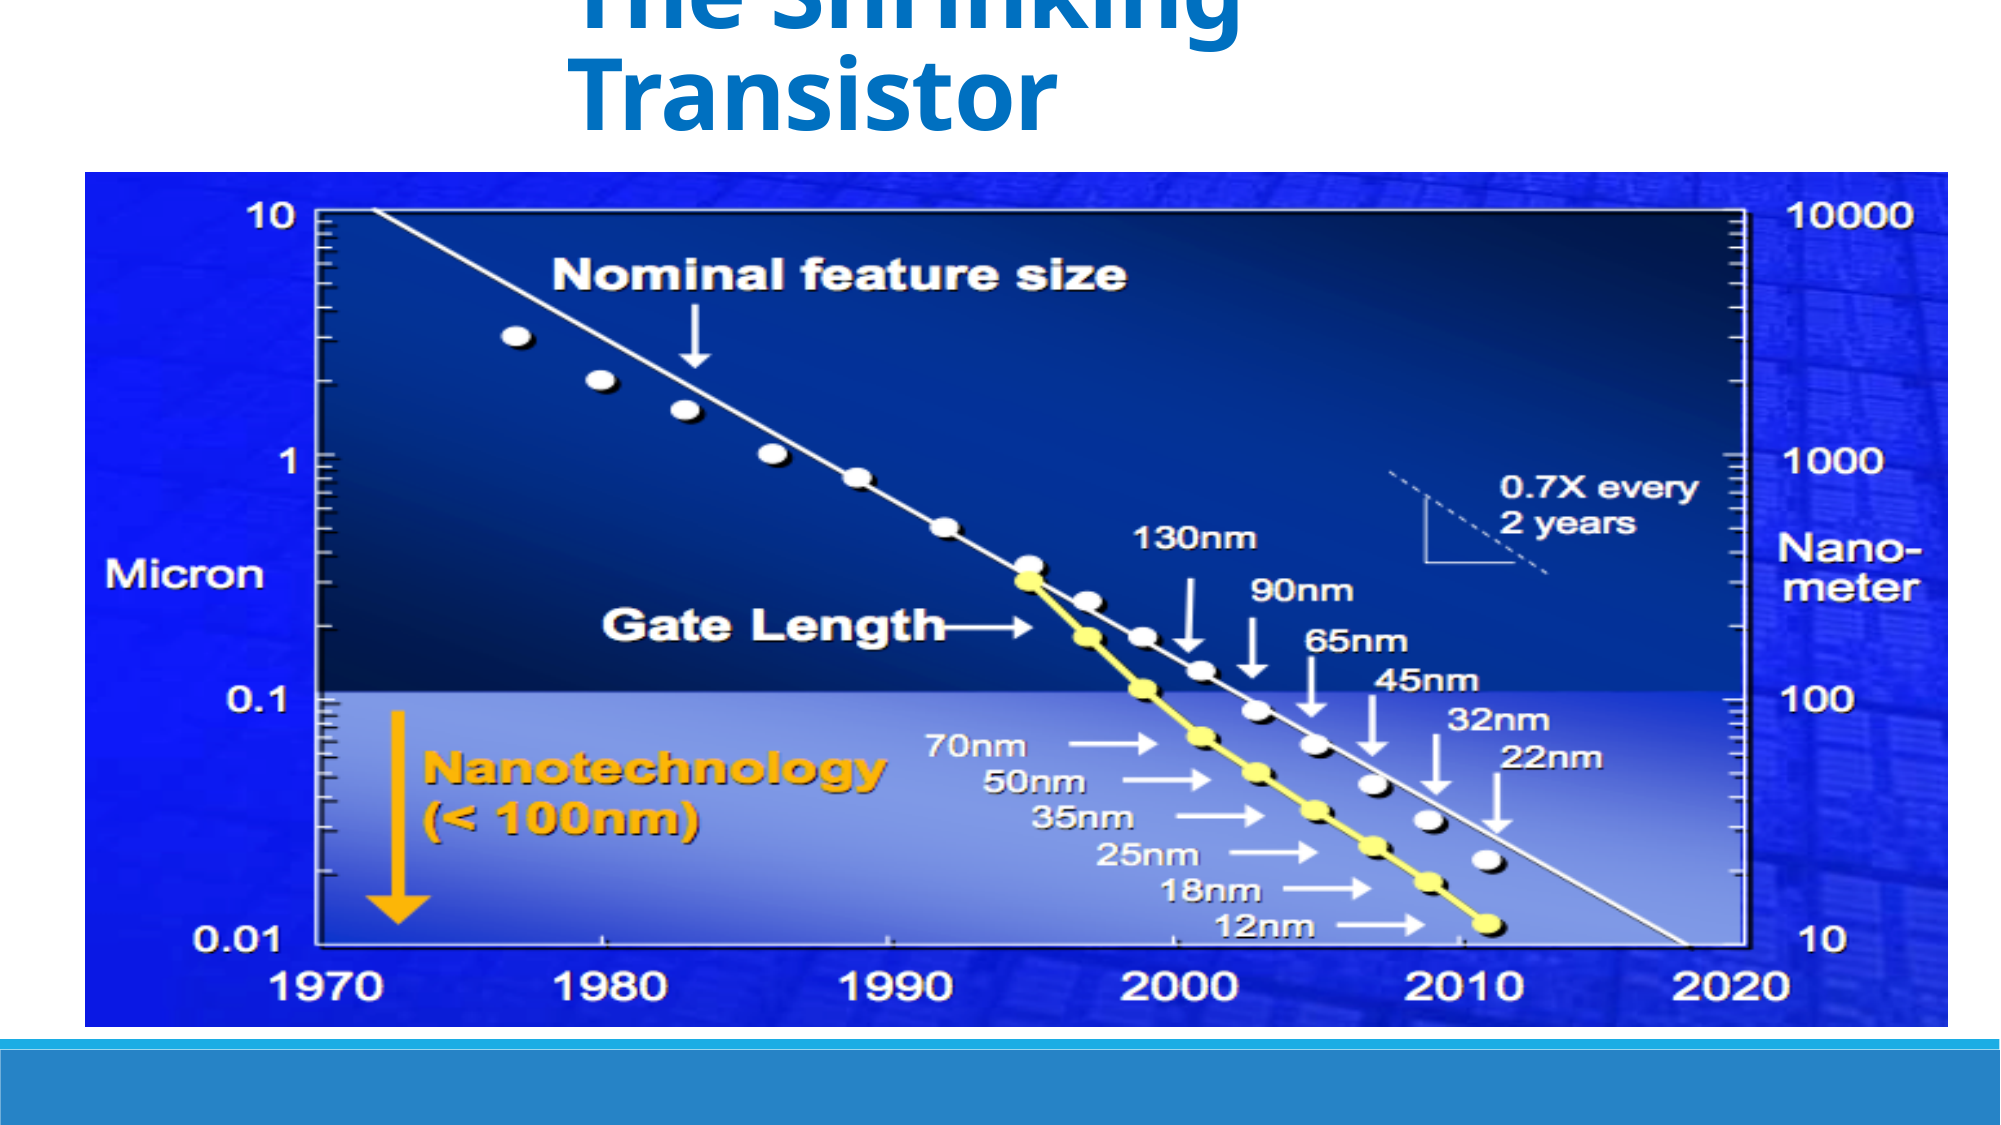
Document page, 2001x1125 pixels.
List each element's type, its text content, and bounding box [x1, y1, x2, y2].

picture [84, 172, 1948, 1028]
title The Shrinking Transistor [551, 38, 1511, 159]
